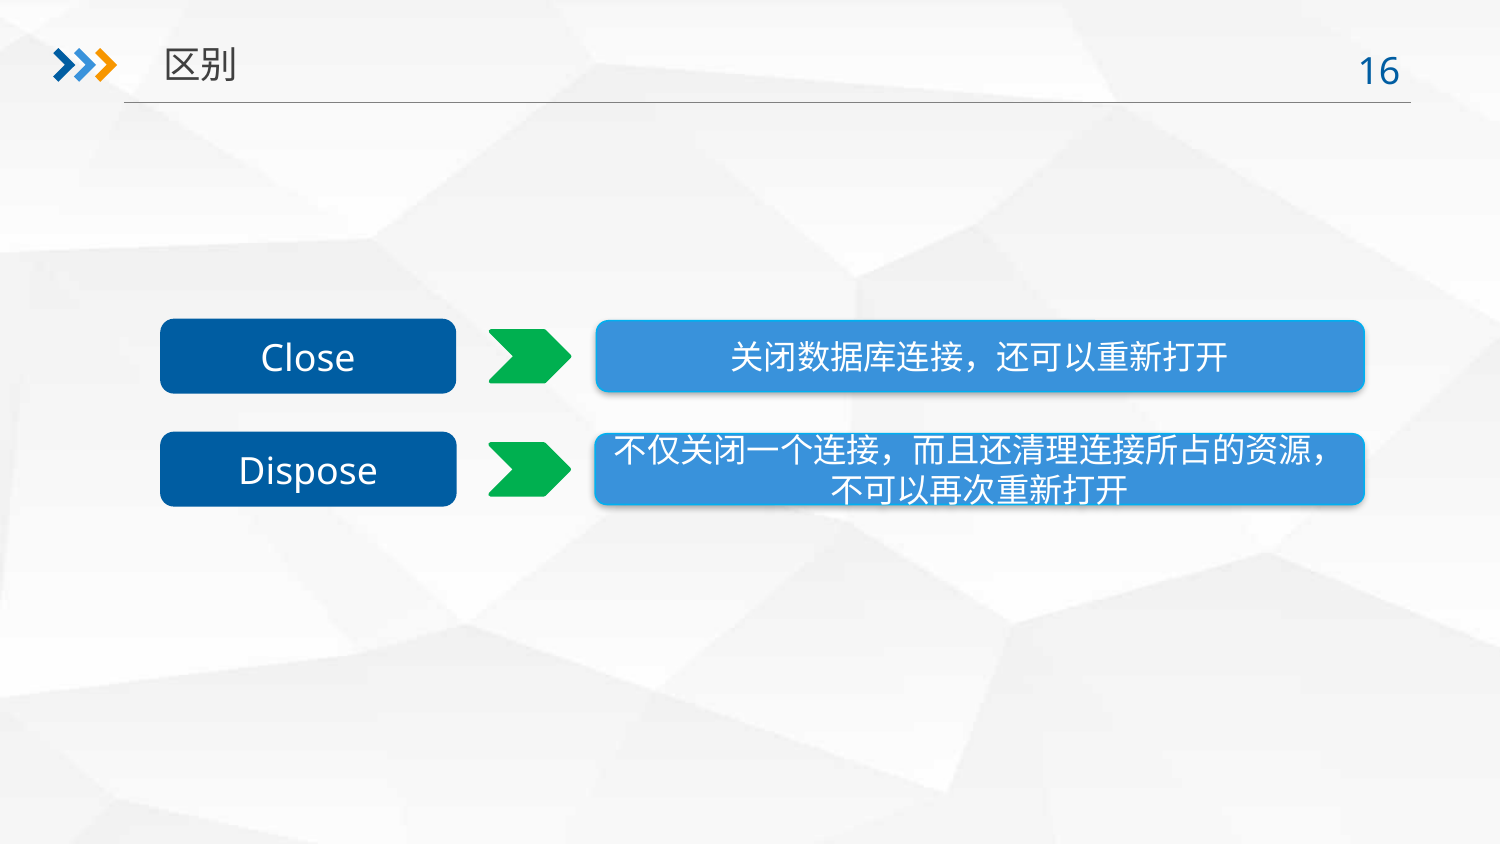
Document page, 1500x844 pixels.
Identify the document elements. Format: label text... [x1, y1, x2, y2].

picture [0, 0, 1500, 844]
text_box 区别 [123, 32, 278, 95]
text_box [488, 329, 572, 384]
text_box [488, 442, 572, 497]
text_box Close [160, 318, 457, 394]
text_box 关闭数据库连接，还可以重新打开 [595, 319, 1365, 393]
text_box Dispose [160, 431, 457, 507]
text_box 不仅关闭一个连接，而且还清理连接所占的资源，不可以再次重新打开 [594, 432, 1365, 506]
